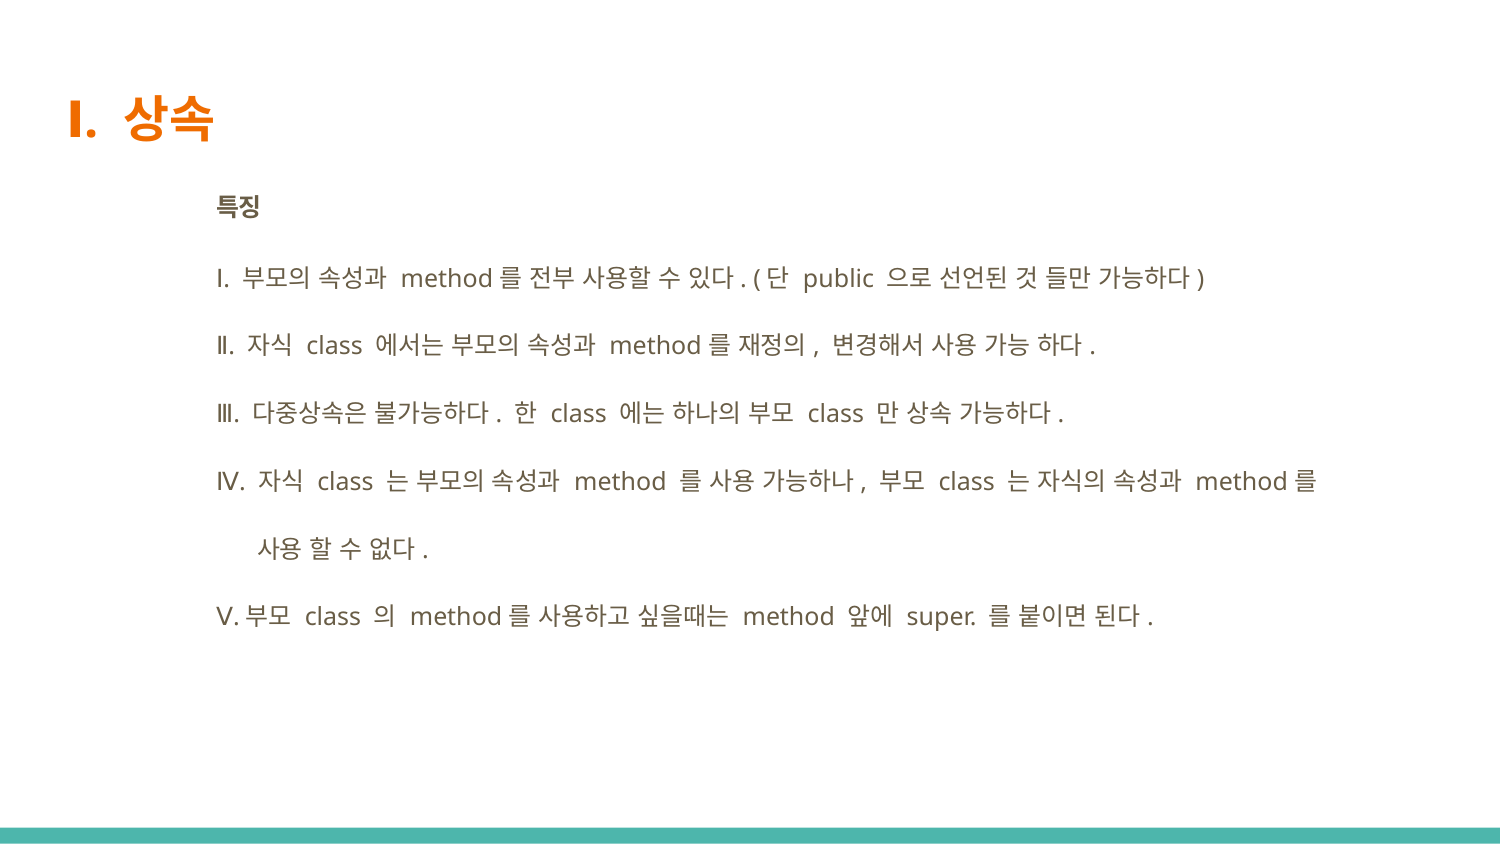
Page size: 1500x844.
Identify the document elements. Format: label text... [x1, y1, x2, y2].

list 특징 Ⅰ. 부모의 속성과 method를 전부 사용할 수 있다. (단 public 으로 선언된 것 들만 가능하다) Ⅱ. 자식 class 에서는 부모의 속성과 method를 재정의, 변경해서 사용 가능 하다. Ⅲ. 다중상속은 불가능하다. 한 class 에는 하나의 부모 class 만 상속 가능하다. Ⅳ. 자식 class 는 부모의 속성과 method 를 사용 가능하나, 부모 class 는 자식의 속성과 method를 사용 할 수 없다. Ⅴ.부모 class 의 method를 사용하고 싶을때는 method 앞에 super. 를 붙이면 된다. [51, 157, 1449, 750]
title Ⅰ. 상속 [51, 72, 1449, 157]
